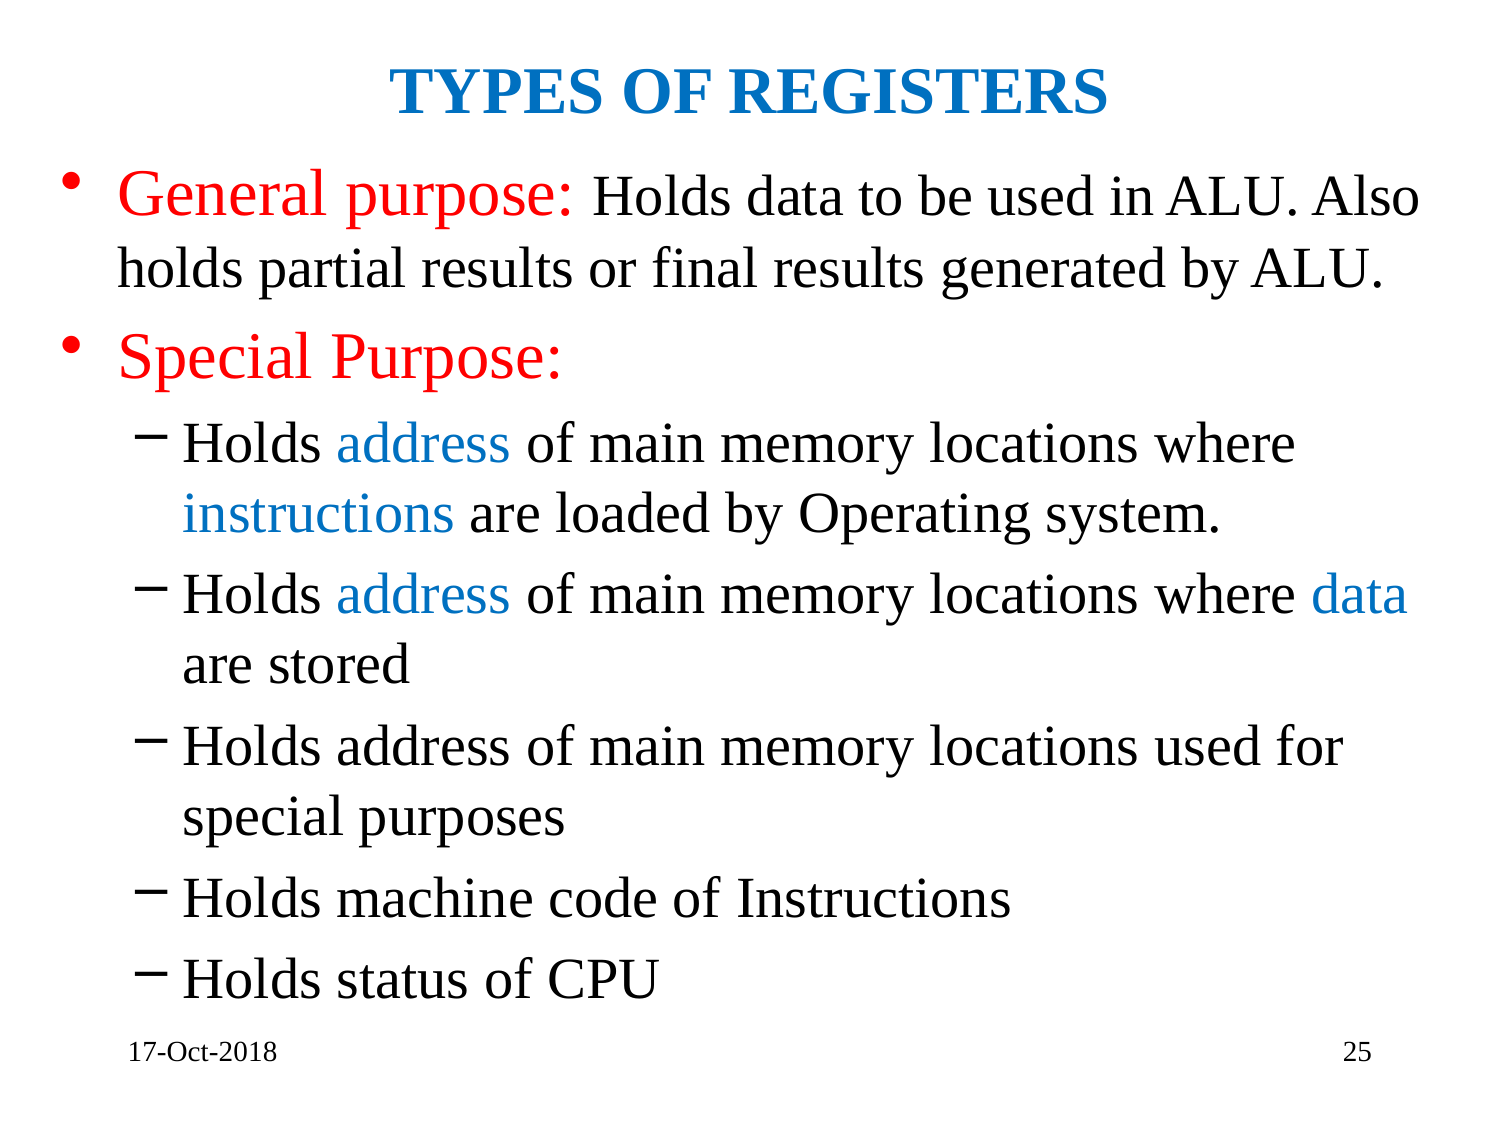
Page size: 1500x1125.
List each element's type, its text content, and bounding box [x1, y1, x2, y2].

slide_number 25 [1074, 1024, 1388, 1101]
slide_number 17-Oct-2018 [112, 1024, 426, 1101]
list General purpose: Holds data to be used in ALU. Also holds partial results or final results generated by ALU. Special Purpose: Holds address of main memory locations where instructions are loaded by Operating system. Holds address of main memory locations where data are stored Holds address of main memory locations used for special purposes Holds machine code of Instructions Holds status of CPU [45, 141, 1455, 1063]
title Types of Registers [112, 39, 1388, 135]
